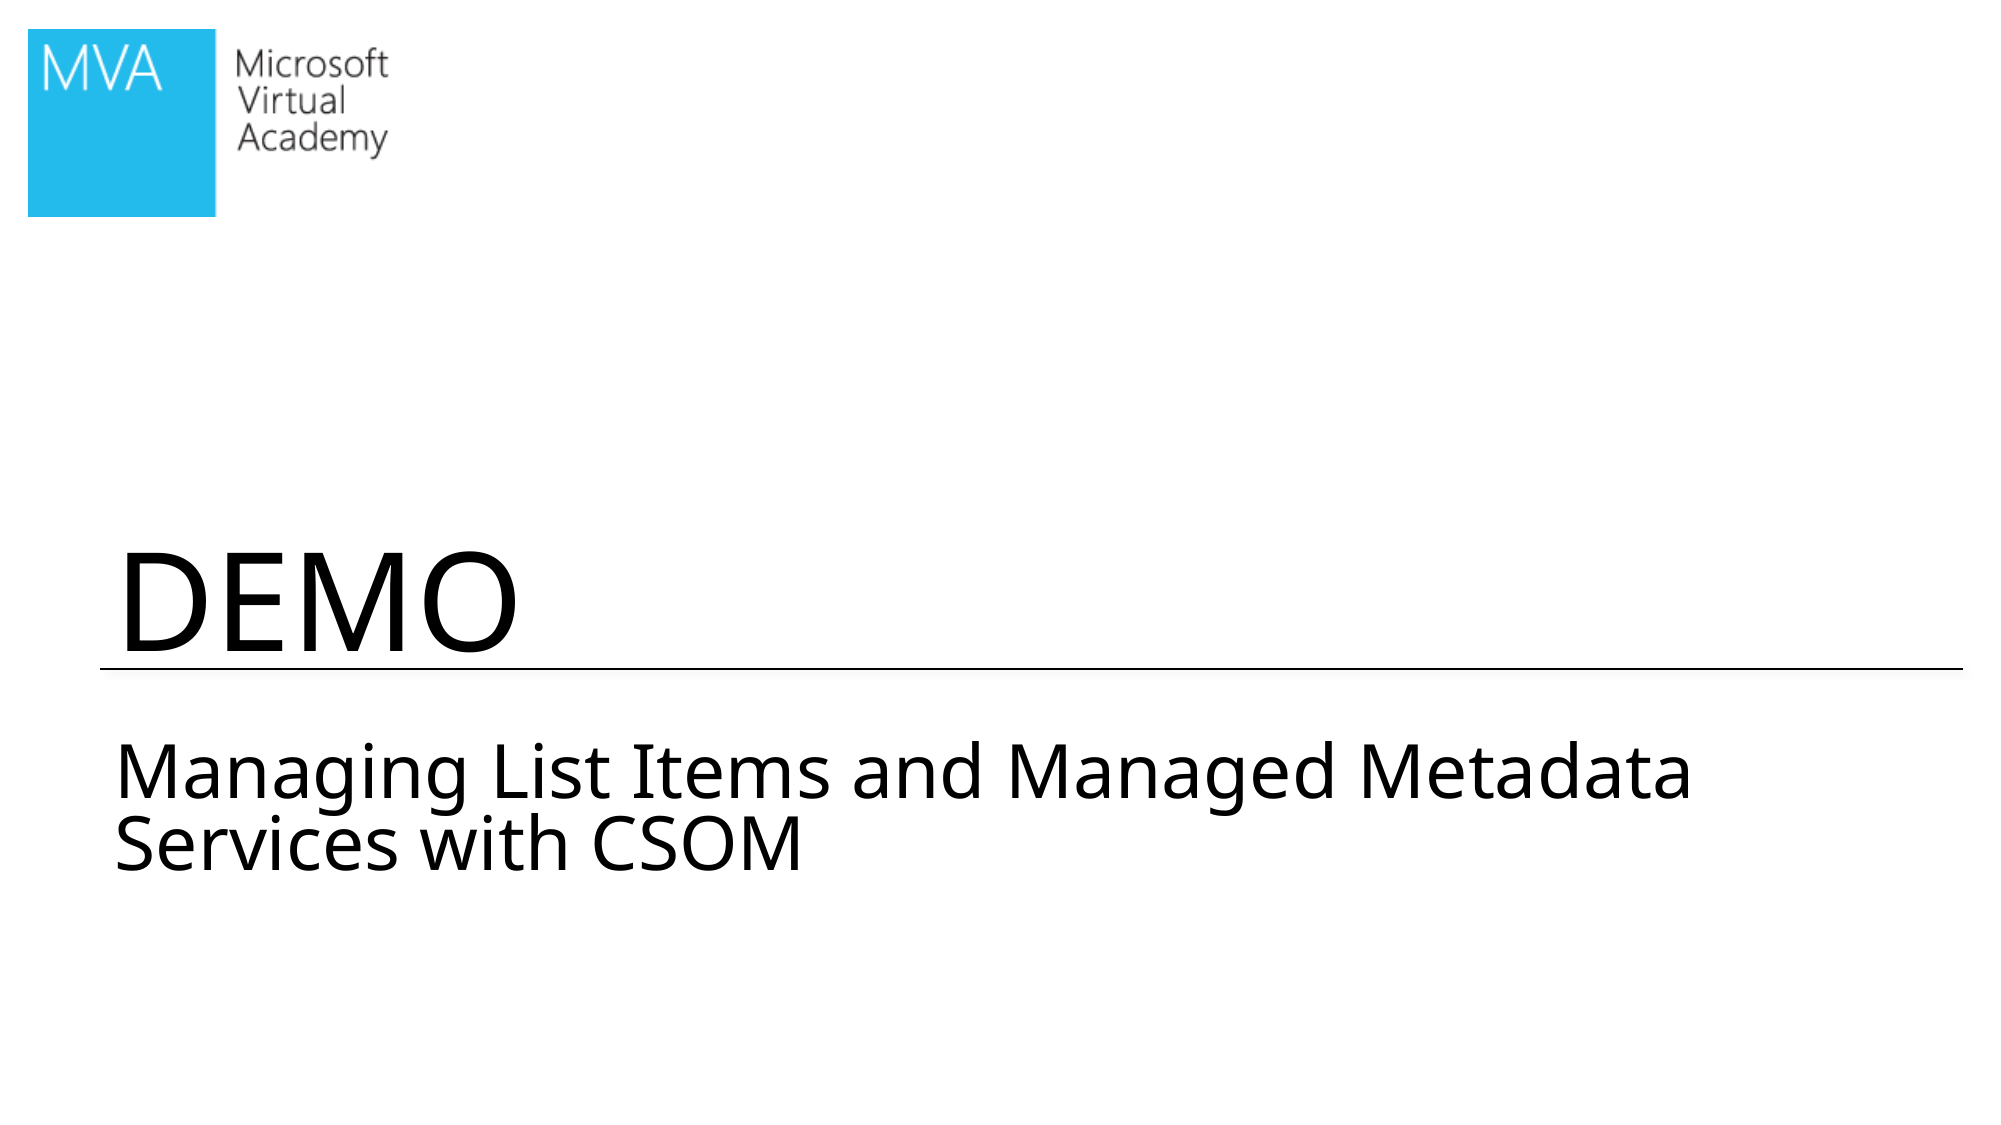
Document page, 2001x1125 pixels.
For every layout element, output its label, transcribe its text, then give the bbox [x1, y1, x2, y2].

picture [28, 29, 497, 217]
title Managing List Items and Managed Metadata Services with CSOM [99, 733, 1976, 1009]
